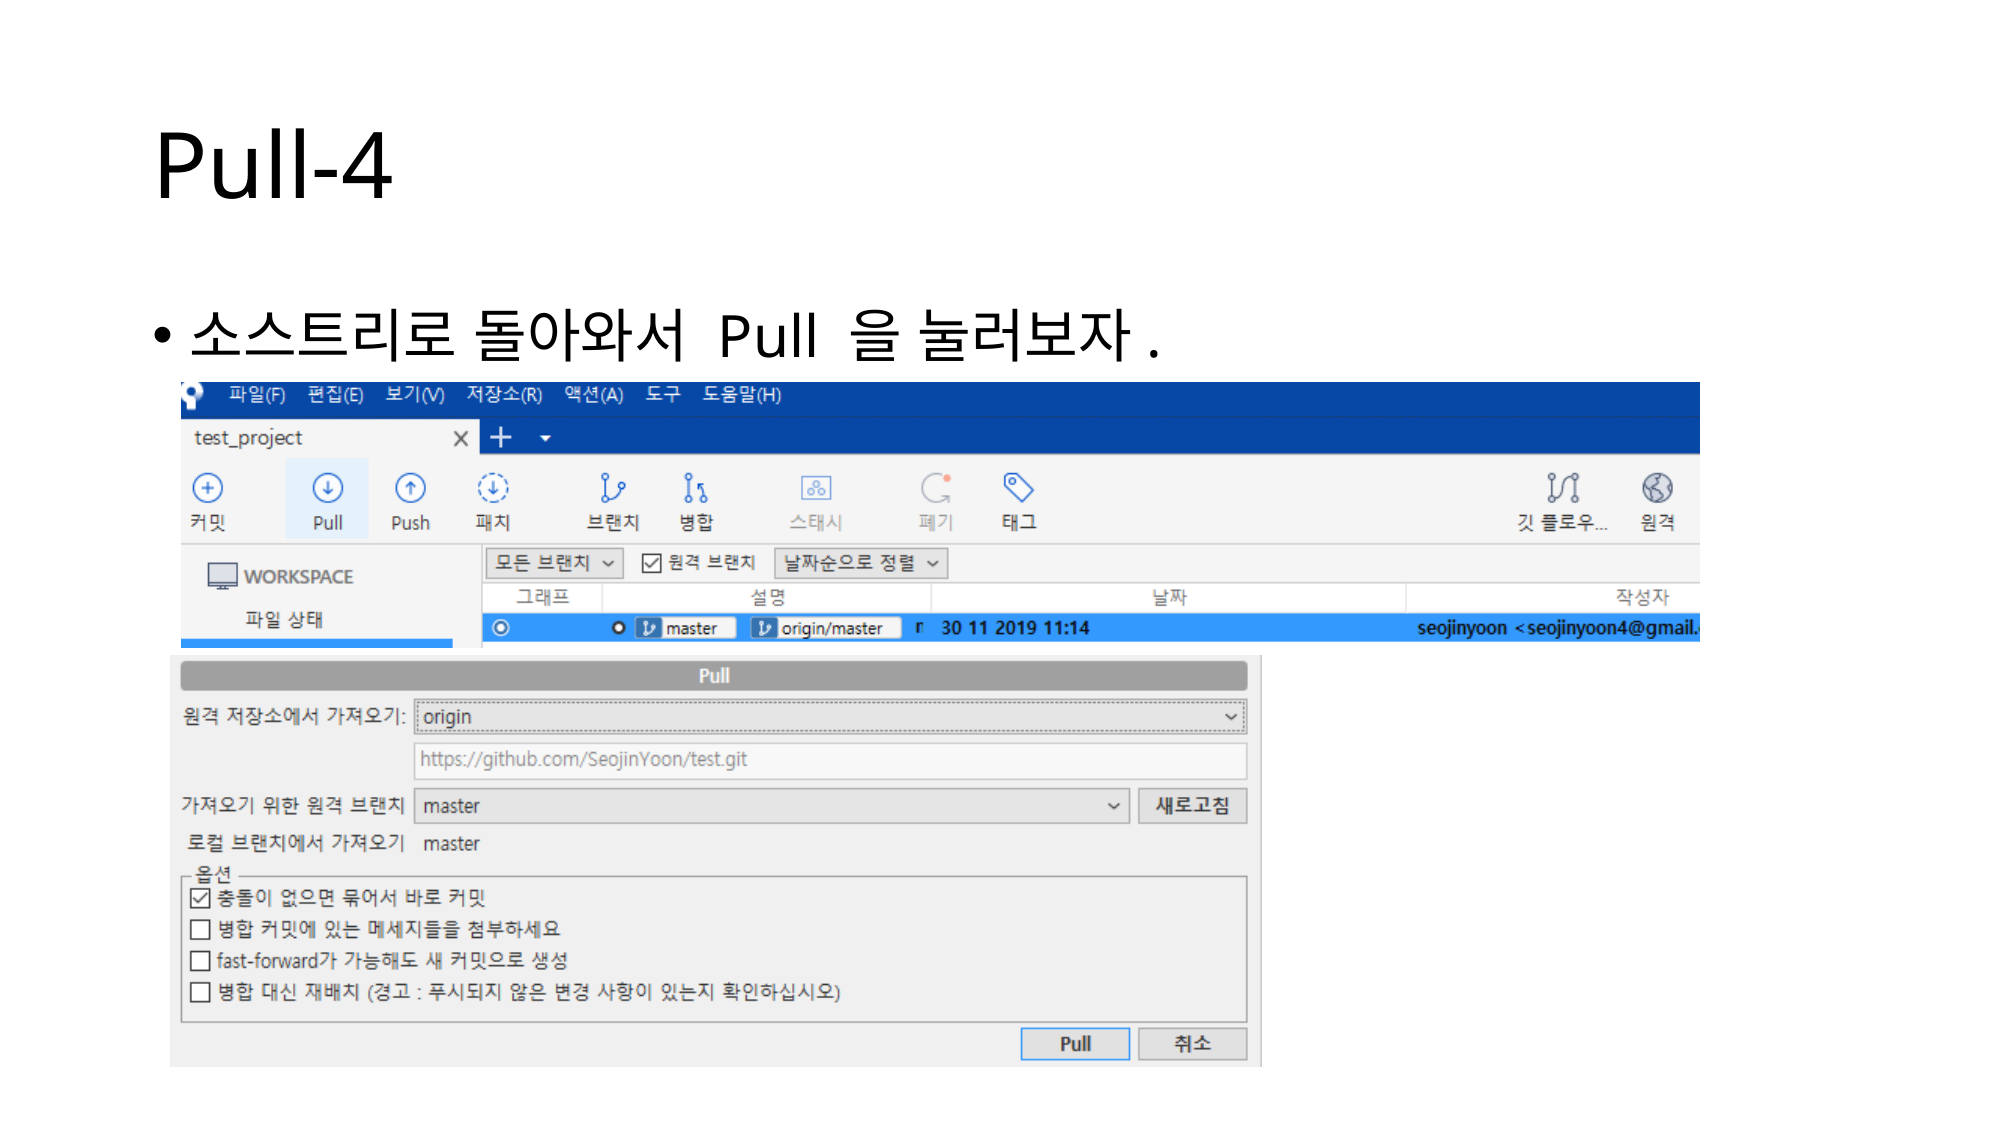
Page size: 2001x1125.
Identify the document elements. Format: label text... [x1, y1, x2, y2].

list 소스트리로 돌아와서 Pull 을 눌러보자. [137, 299, 1863, 1014]
title Pull-4 [137, 59, 1863, 278]
picture [181, 381, 1700, 648]
picture [170, 655, 1262, 1067]
